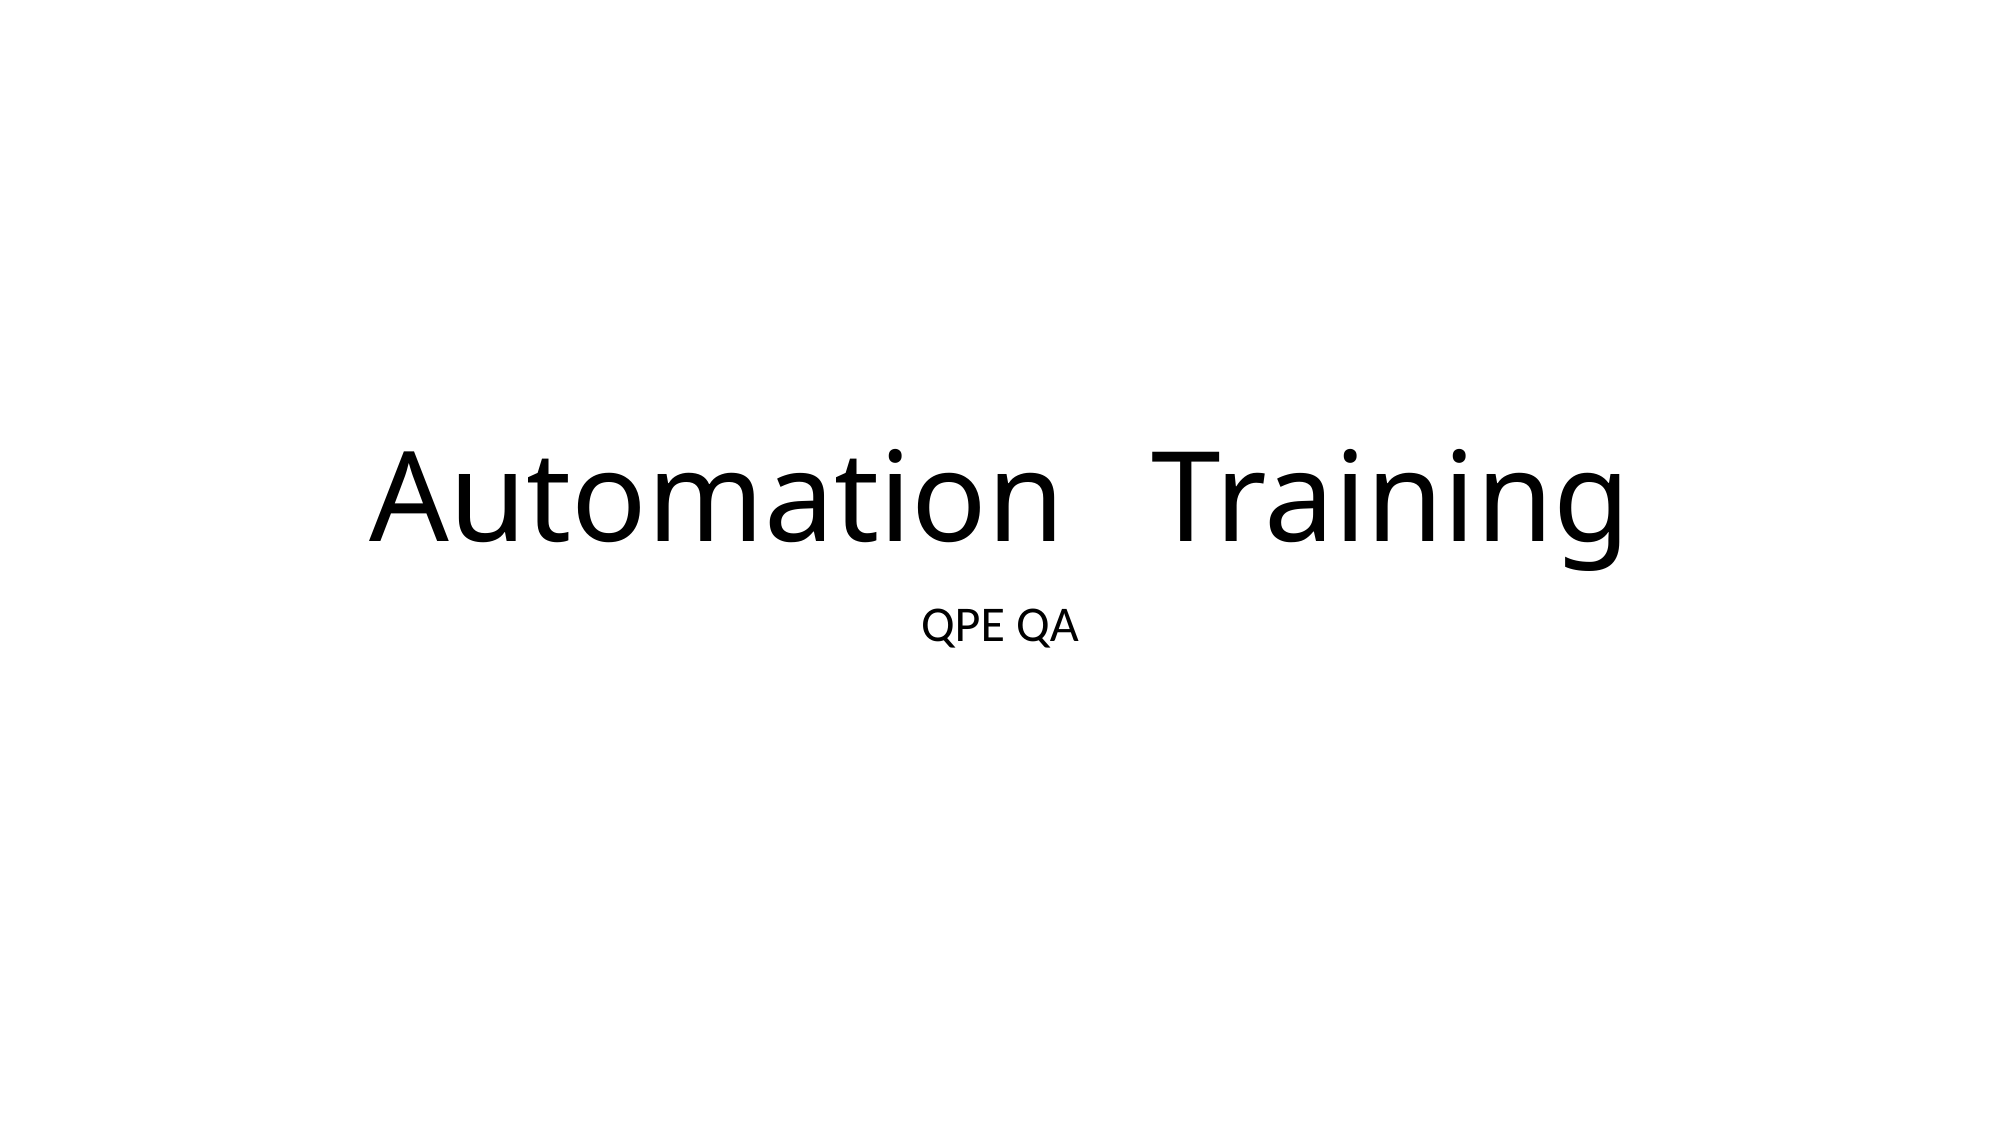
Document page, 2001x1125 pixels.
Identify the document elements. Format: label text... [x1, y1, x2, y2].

title Automation Training [249, 184, 1750, 576]
subtitle QPE QA [249, 590, 1750, 863]
